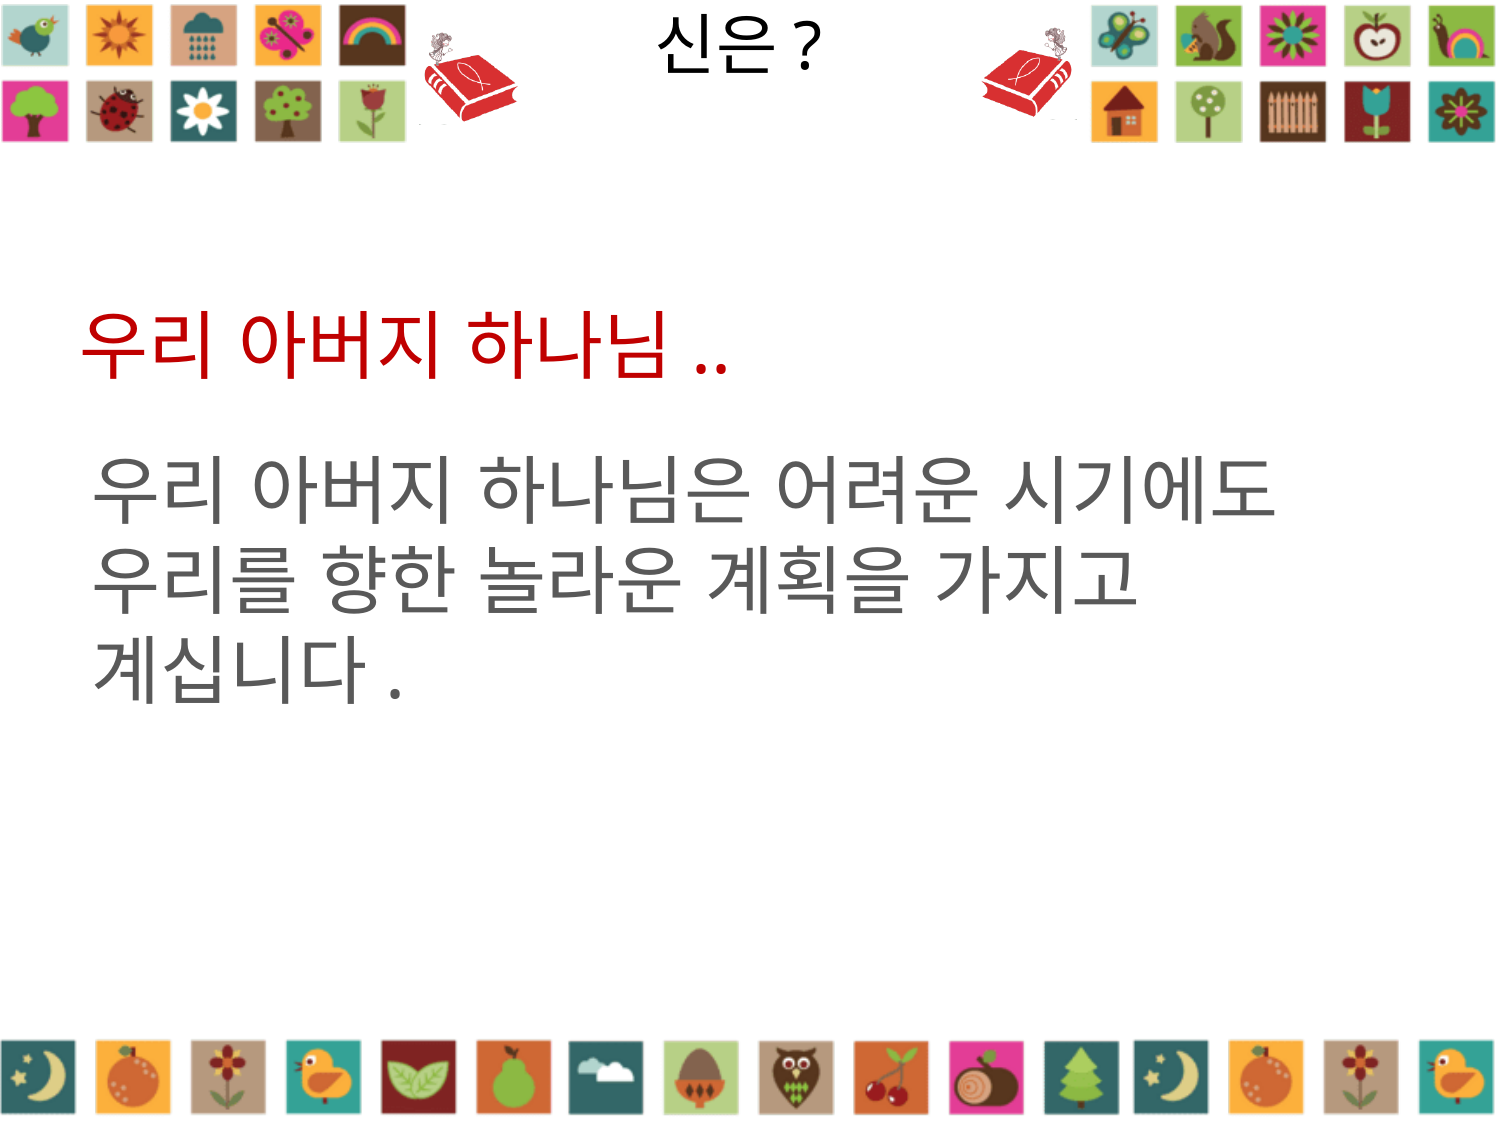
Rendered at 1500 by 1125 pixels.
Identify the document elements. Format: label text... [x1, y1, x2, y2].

text_box 우리 아버지 하나님은 어려운 시기에도 우리를 향한 놀라운 계획을 가지고 계십니다. [76, 436, 1424, 722]
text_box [0, 1028, 1500, 1118]
text_box 신은? [414, 0, 1080, 91]
text_box 우리 아버지 하나님.. [64, 290, 1412, 396]
picture [950, 3, 1500, 150]
picture [0, 3, 550, 150]
